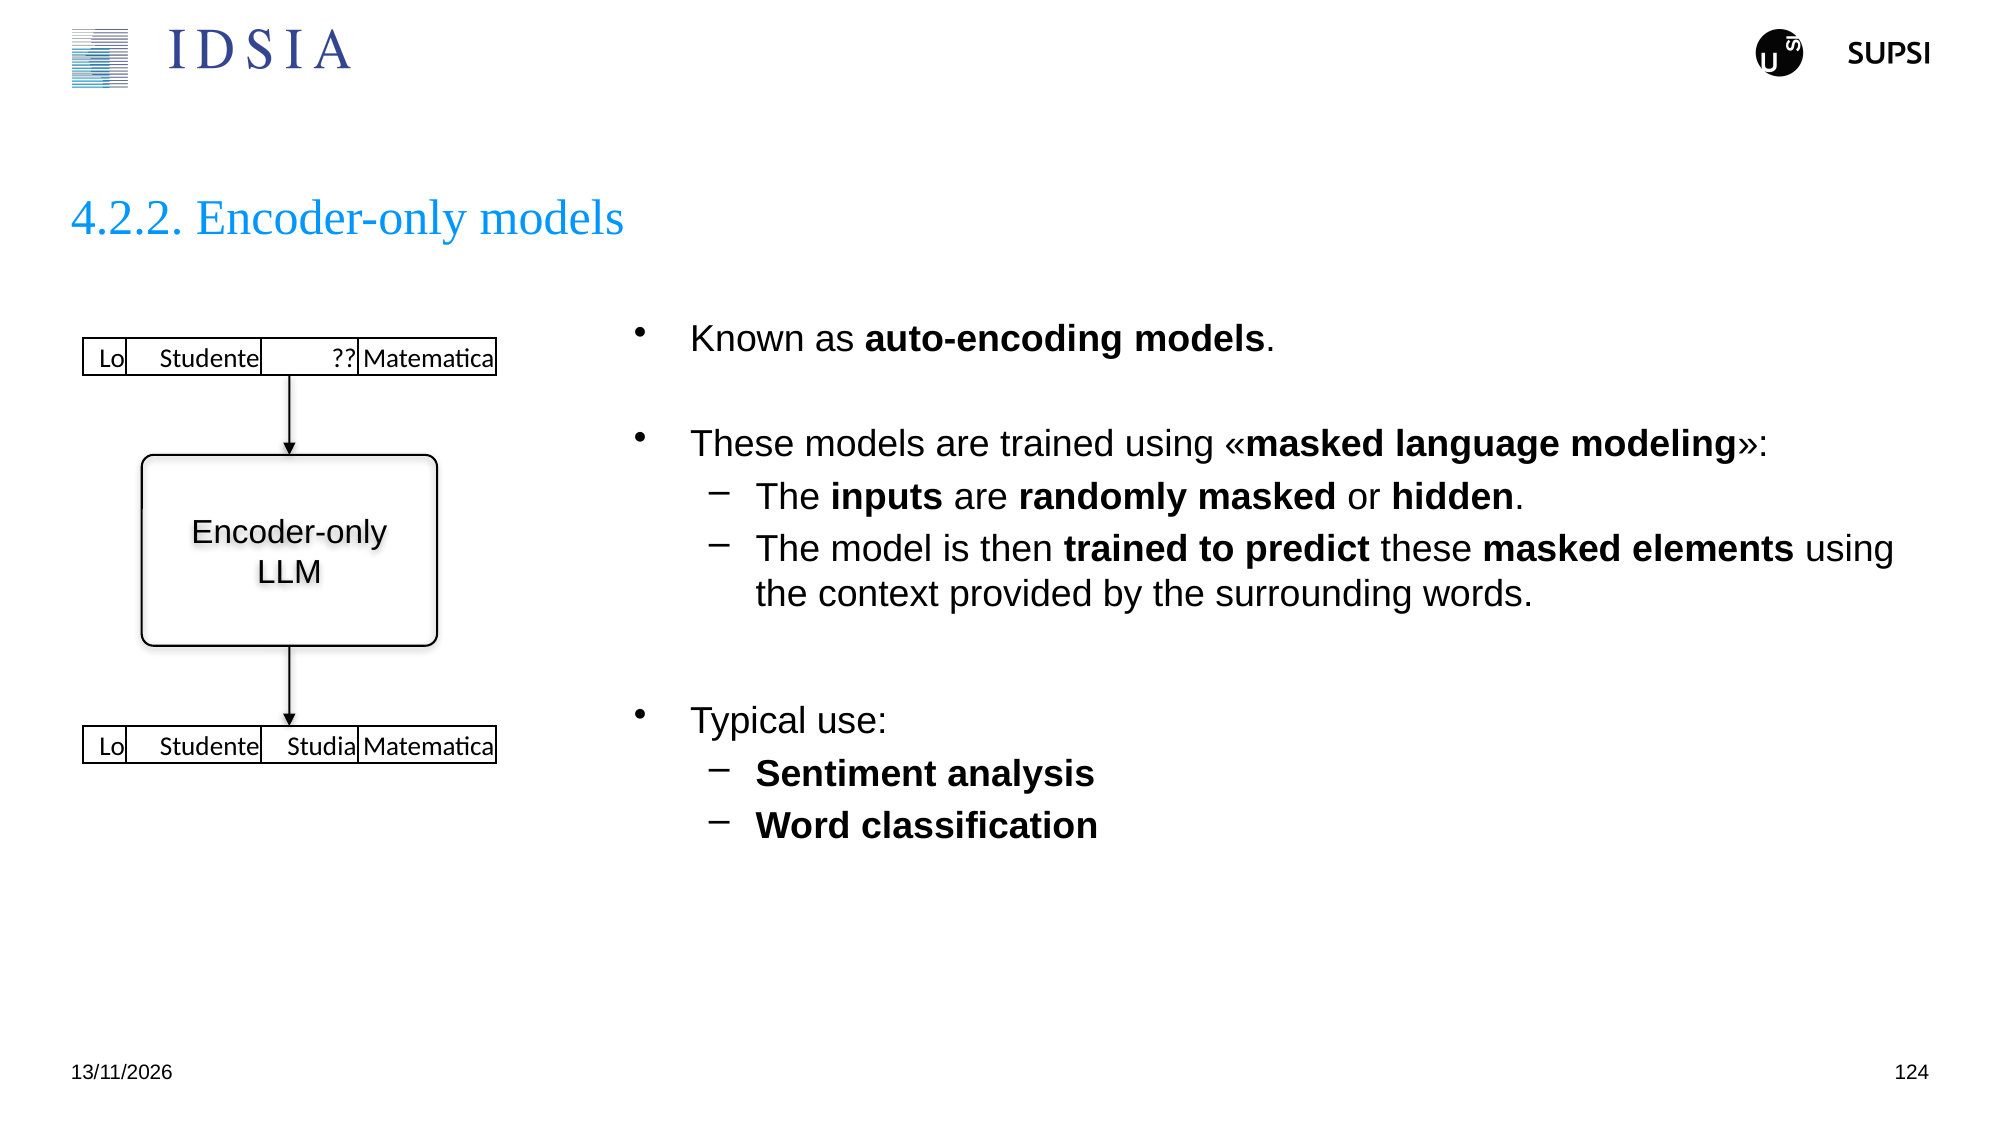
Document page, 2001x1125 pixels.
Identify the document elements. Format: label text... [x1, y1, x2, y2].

title 4.2.2. Encoder-only models [70, 184, 1930, 303]
slide_number 124 [1779, 1058, 1930, 1125]
text_box Encoder-only LLM [140, 454, 438, 647]
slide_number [70, 1058, 532, 1125]
table_header Studente [127, 727, 260, 762]
table_header Studente [127, 339, 260, 374]
table_header Matematica [359, 339, 495, 374]
table_header ?? [262, 339, 357, 374]
table_header Studia [262, 727, 357, 762]
table_header Lo [84, 727, 125, 762]
table_header Matematica [359, 727, 495, 762]
table_header Lo [84, 339, 125, 374]
list Known as auto-encoding models. These models are trained using «masked language modeling»: The inputs are randomly masked or hidden. The model is then trained to predict these masked elements using the context provided by the surrounding words. Typical use: Sentiment analysis Word classification [633, 314, 1930, 1125]
picture [0, 0, 2000, 94]
